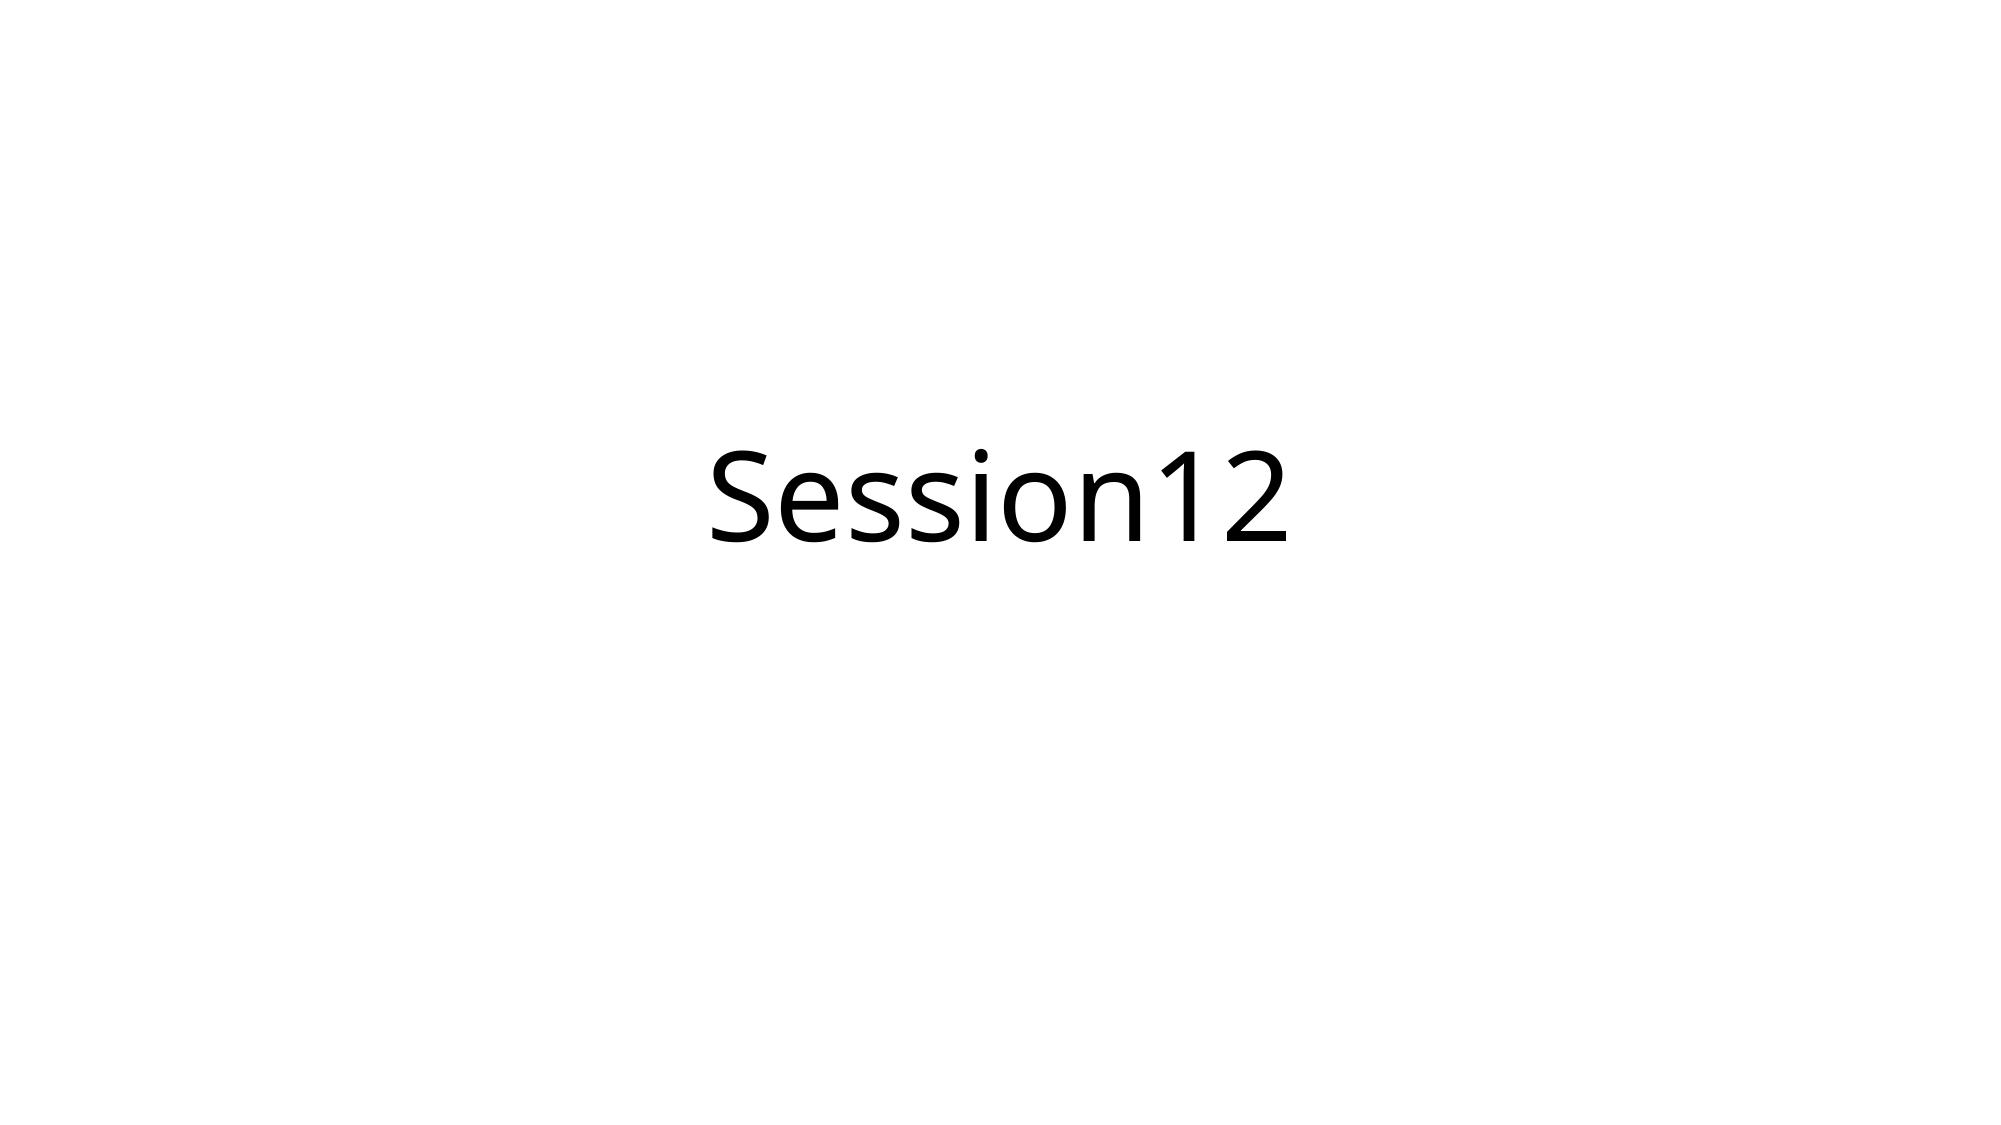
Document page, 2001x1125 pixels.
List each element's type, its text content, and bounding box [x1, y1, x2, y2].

title Session12 [249, 184, 1750, 576]
